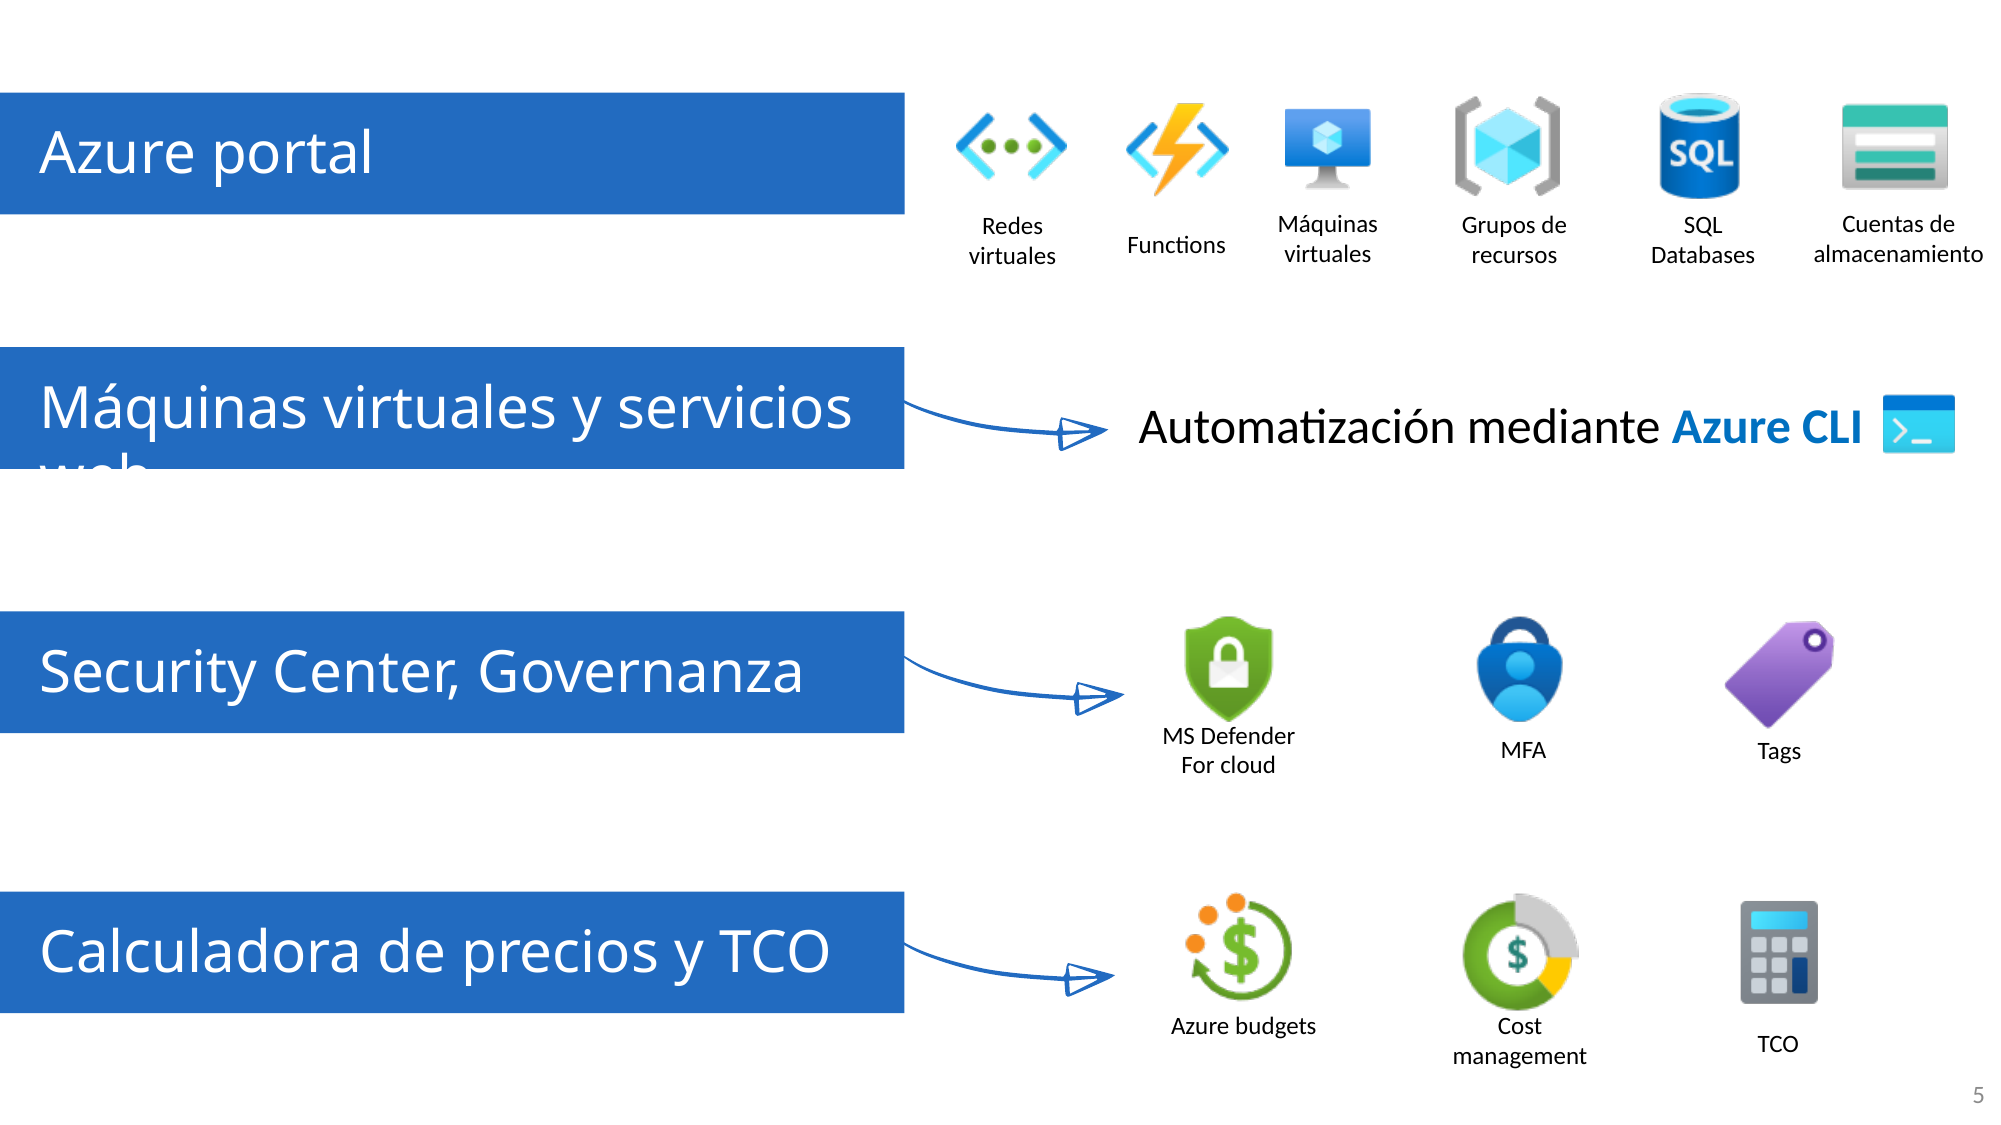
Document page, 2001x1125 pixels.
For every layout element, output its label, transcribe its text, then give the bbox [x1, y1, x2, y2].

text_box Máquinas virtuales y servicios web [0, 347, 905, 469]
picture [1718, 891, 1841, 1014]
picture [1183, 891, 1295, 1003]
text_box Azure budgets [1156, 1002, 1332, 1047]
picture [1465, 614, 1575, 725]
text_box SQL Databases [1636, 201, 1771, 276]
picture [1285, 108, 1371, 194]
picture [956, 91, 1067, 202]
picture [1125, 98, 1229, 202]
text_box Grupos de recursos [1446, 201, 1583, 276]
text_box MS Defender For cloud [1147, 711, 1311, 787]
text_box Calculadora de precios y TCO [0, 891, 905, 1014]
text_box Cost management [1437, 1002, 1603, 1077]
text_box MFA [1485, 726, 1562, 772]
picture [1840, 92, 1951, 203]
text_box Cuentas de almacenamiento [1798, 200, 2000, 275]
text_box Functions [1112, 220, 1241, 266]
slide_number 5 [1550, 1063, 2000, 1123]
text_box Tags [1742, 730, 1817, 772]
text_box Máquinas virtuales [1262, 200, 1394, 275]
text_box Redes virtuales [954, 202, 1072, 277]
text_box Automatización mediante Azure CLI [1123, 386, 1881, 461]
picture [1460, 891, 1583, 1014]
picture [1645, 91, 1755, 202]
picture [1453, 91, 1563, 202]
text_box Security Center, Governanza [0, 611, 905, 734]
text_box [887, 933, 1116, 997]
text_box [897, 652, 1125, 716]
picture [1881, 386, 1957, 462]
text_box TCO [1742, 1020, 1814, 1065]
picture [1724, 619, 1835, 730]
list Azure portal [0, 92, 905, 215]
text_box [880, 387, 1109, 452]
picture [1174, 614, 1284, 725]
